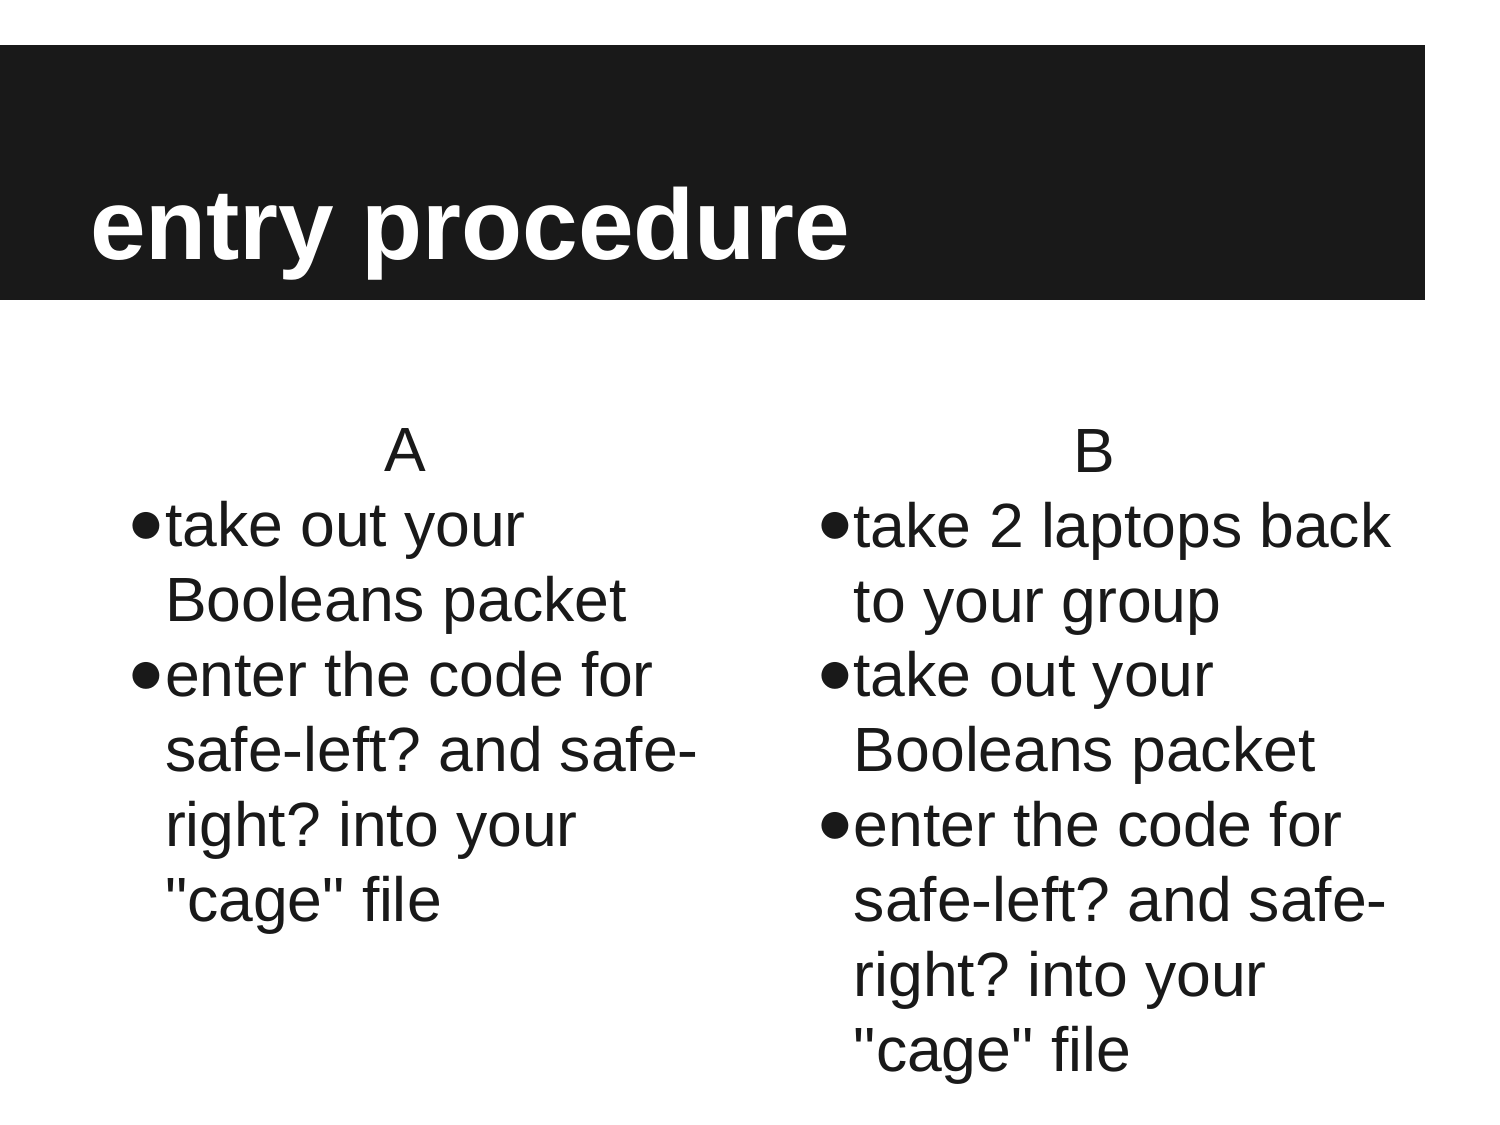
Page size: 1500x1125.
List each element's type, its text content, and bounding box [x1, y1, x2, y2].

list A take out your Booleans packet enter the code for safe-left? and safe-right? into your "cage" file [75, 319, 737, 1078]
list B take 2 laptops back to your group take out your Booleans packet enter the code for safe-left? and safe-right? into your "cage" file [763, 319, 1425, 1078]
title entry procedure [75, 45, 1425, 295]
